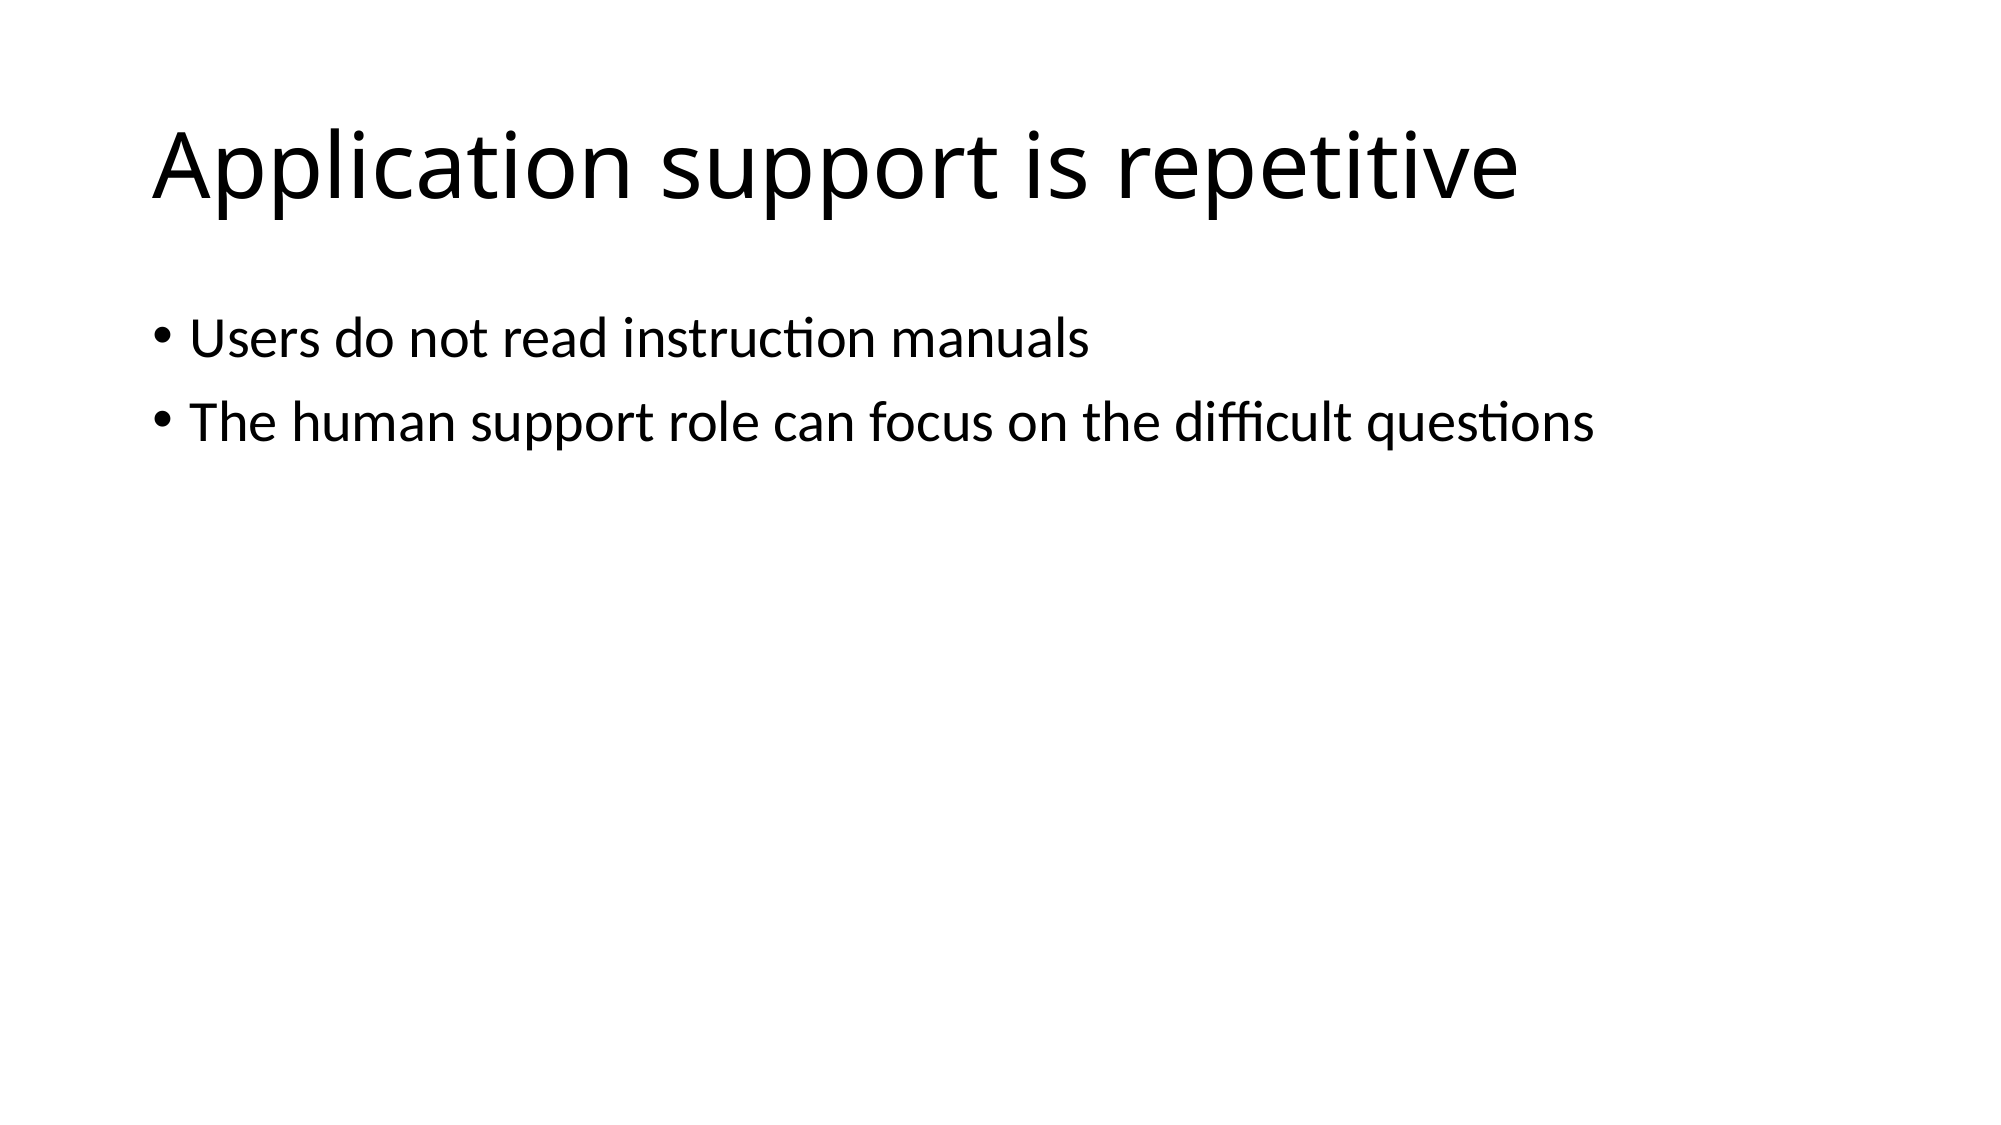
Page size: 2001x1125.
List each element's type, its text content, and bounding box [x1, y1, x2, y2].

title Application support is repetitive [137, 59, 1863, 278]
list Users do not read instruction manuals The human support role can focus on the difficult questions [137, 299, 1863, 1014]
